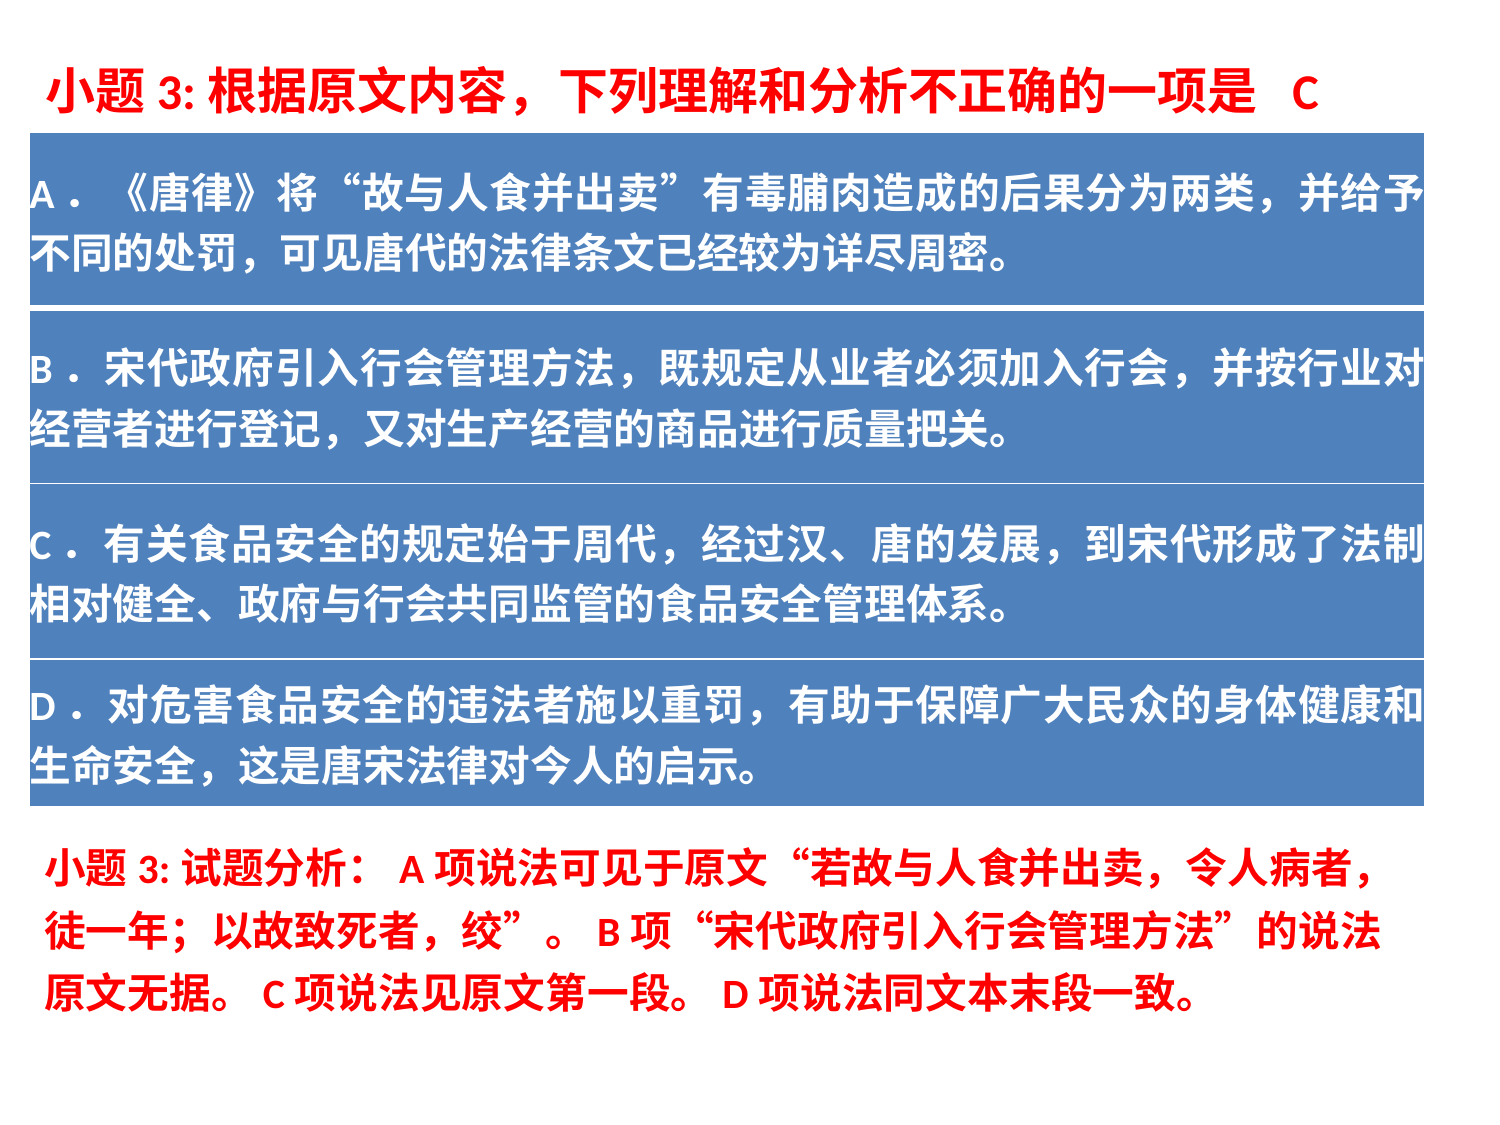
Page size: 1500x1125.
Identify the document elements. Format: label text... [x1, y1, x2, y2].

text_box 小题3:根据原文内容，下列理解和分析不正确的一项是 C [30, 51, 1335, 127]
table_cell B．宋代政府引入行会管理方法，既规定从业者必须加入行会，并按行业对经营者进行登记，又对生产经营的商品进行质量把关。 [30, 311, 1424, 483]
text_box 小题3:试题分析：A项说法可见于原文“若故与人食并出卖，令人病者，徒一年；以故致死者，绞”。B项“宋代政府引入行会管理方法”的说法原文无据。C项说法见原文第一段。D项说法同文本末段一致。 [29, 822, 1436, 1025]
table_cell D．对危害食品安全的违法者施以重罚，有助于保障广大民众的身体健康和生命安全，这是唐宋法律对今人的启示。 [30, 660, 1424, 806]
table_cell C．有关食品安全的规定始于周代，经过汉、唐的发展，到宋代形成了法制相对健全、政府与行会共同监管的食品安全管理体系。 [30, 484, 1424, 658]
table_header A．《唐律》将“故与人食并出卖”有毒脯肉造成的后果分为两类，并给予不同的处罚，可见唐代的法律条文已经较为详尽周密。 [30, 133, 1424, 305]
